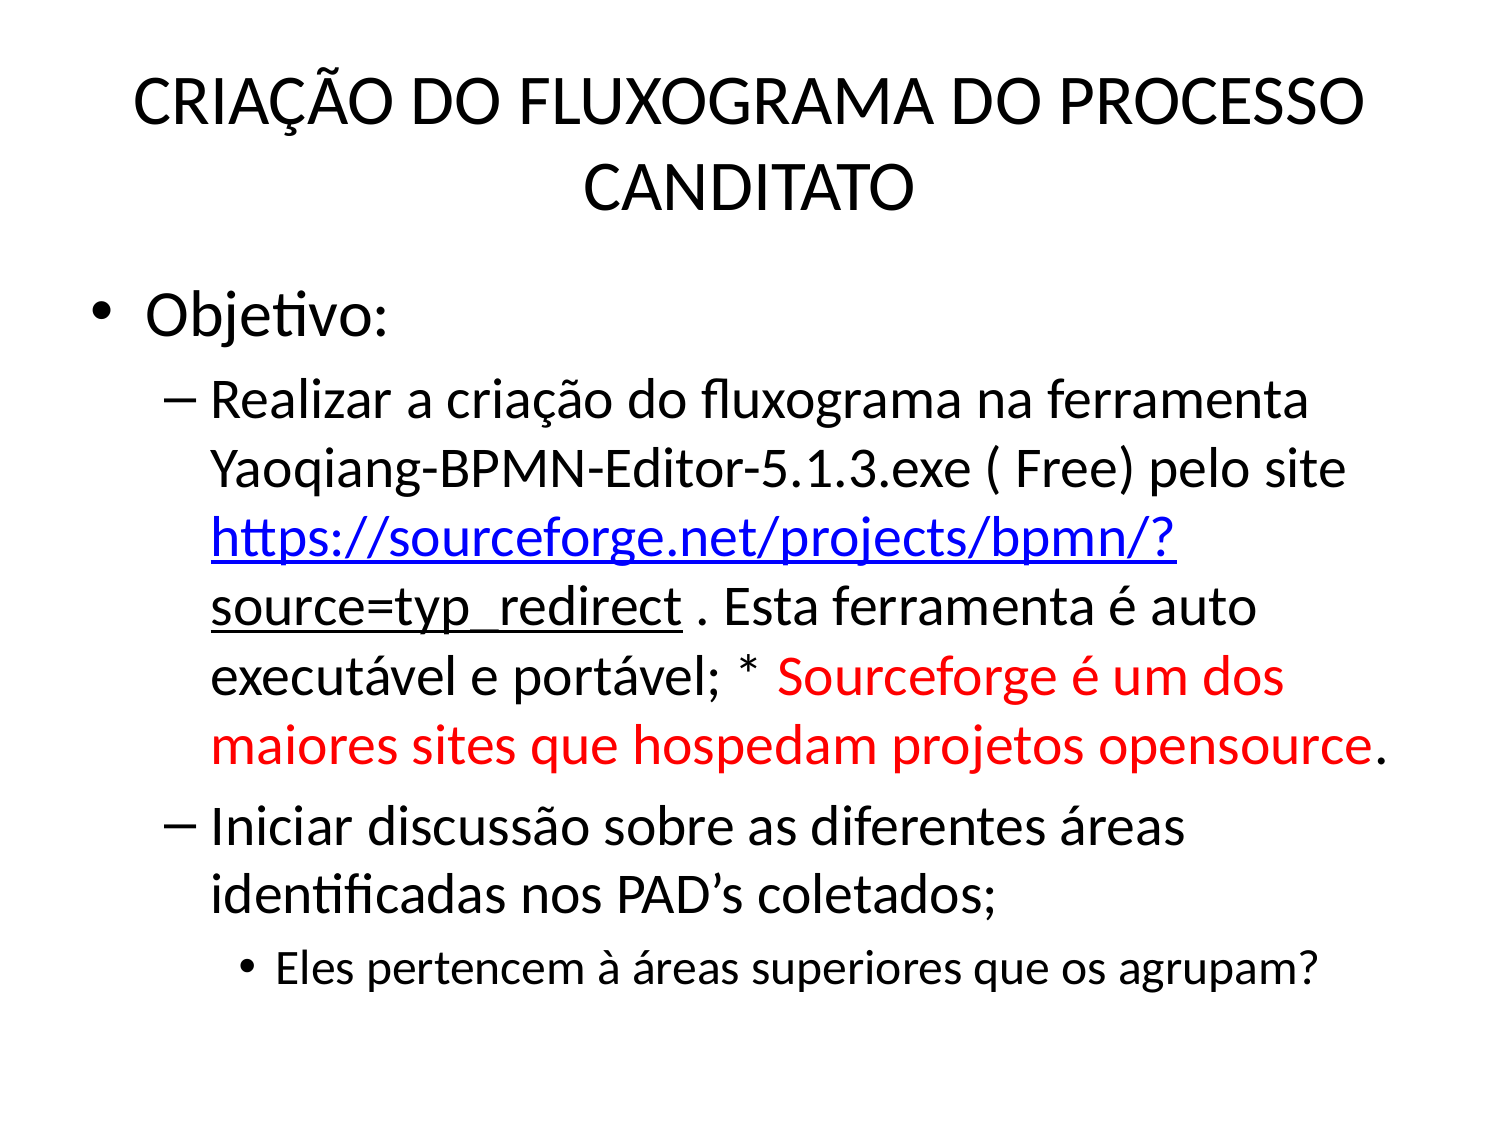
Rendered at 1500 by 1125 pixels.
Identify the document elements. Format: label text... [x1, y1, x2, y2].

title CRIAÇÃO DO FLUXOGRAMA DO PROCESSO CANDITATO [75, 45, 1425, 233]
list Objetivo: Realizar a criação do fluxograma na ferramenta Yaoqiang-BPMN-Editor-5.1.3.exe ( Free) pelo site https://sourceforge.net/projects/bpmn/?source=typ_redirect . Esta ferramenta é auto executável e portável; * Sourceforge é um dos maiores sites que hospedam projetos opensource. Iniciar discussão sobre as diferentes áreas identificadas nos PAD’s coletados; Eles pertencem à áreas superiores que os agrupam? [75, 262, 1425, 1005]
